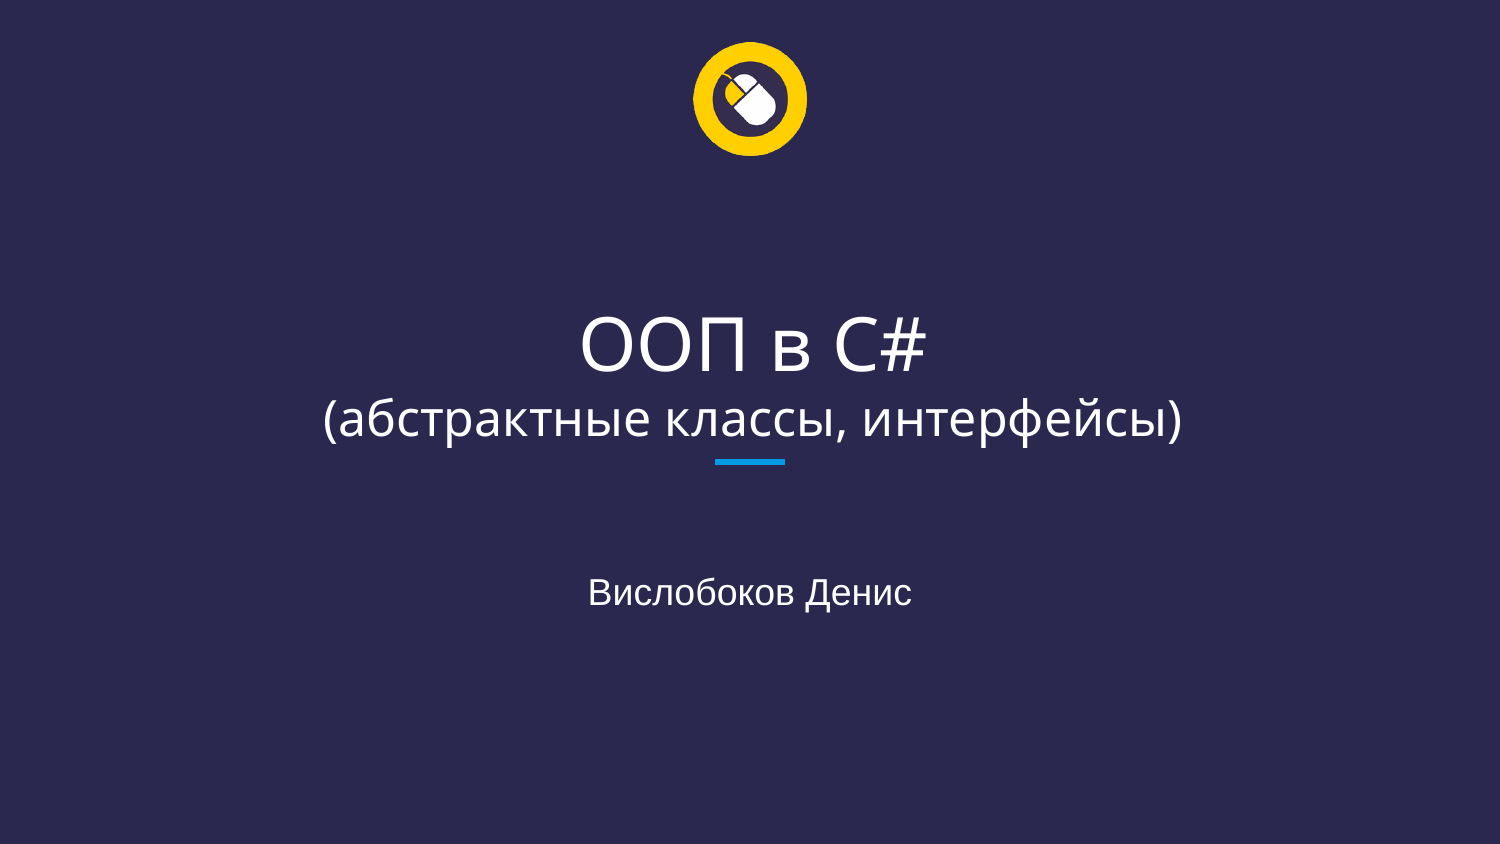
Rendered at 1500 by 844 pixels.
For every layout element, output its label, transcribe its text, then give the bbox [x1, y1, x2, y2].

title ООП в C# (абстрактные классы, интерфейсы) [78, 236, 1428, 462]
picture [692, 42, 807, 157]
subtitle Вислобоков Денис [225, 545, 1276, 695]
